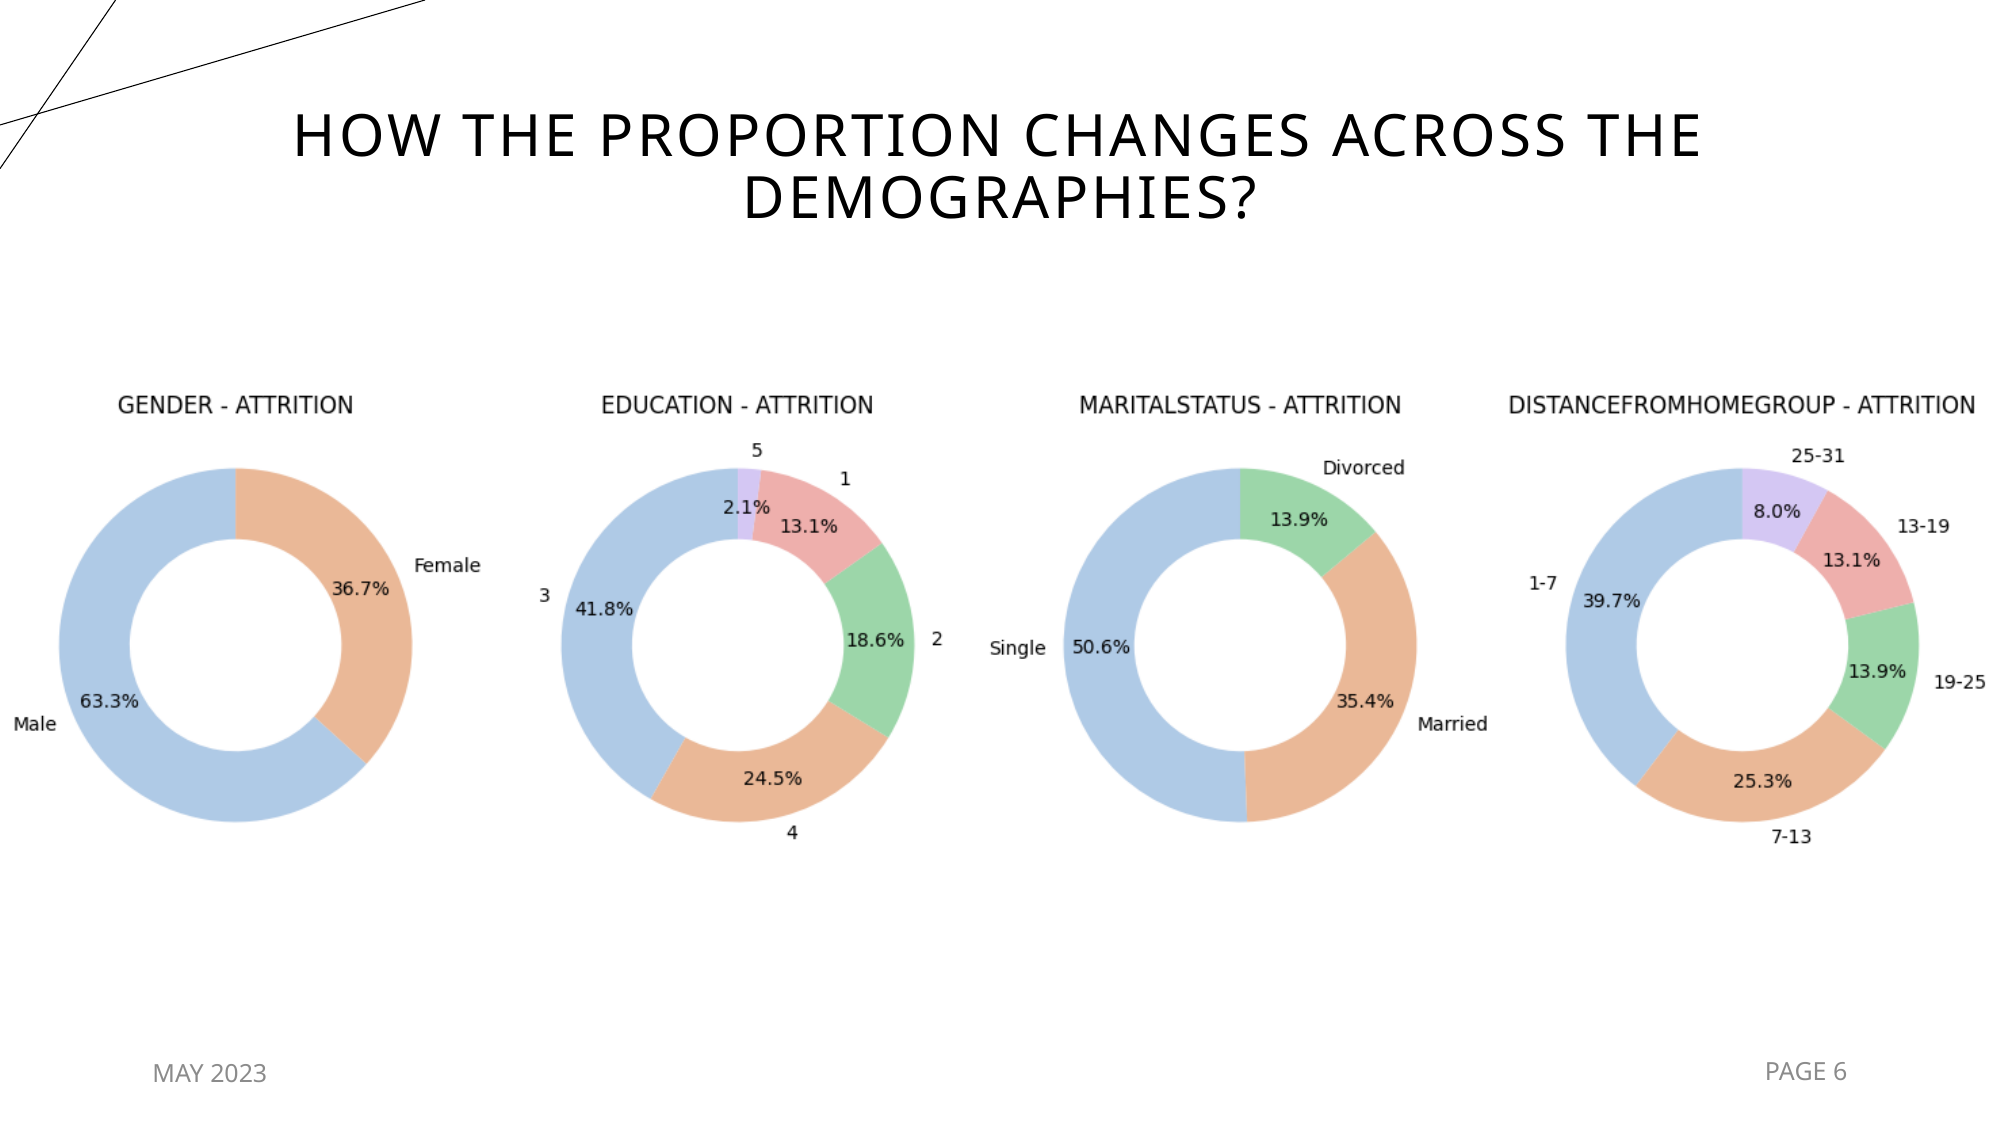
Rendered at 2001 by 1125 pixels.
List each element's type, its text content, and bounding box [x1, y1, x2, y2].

picture [0, 380, 2000, 880]
text_box PAGE 6 [1412, 1042, 1863, 1103]
text_box MAY 2023 [137, 1042, 338, 1103]
title How the proportion changes across the demographies? [137, 59, 1863, 278]
